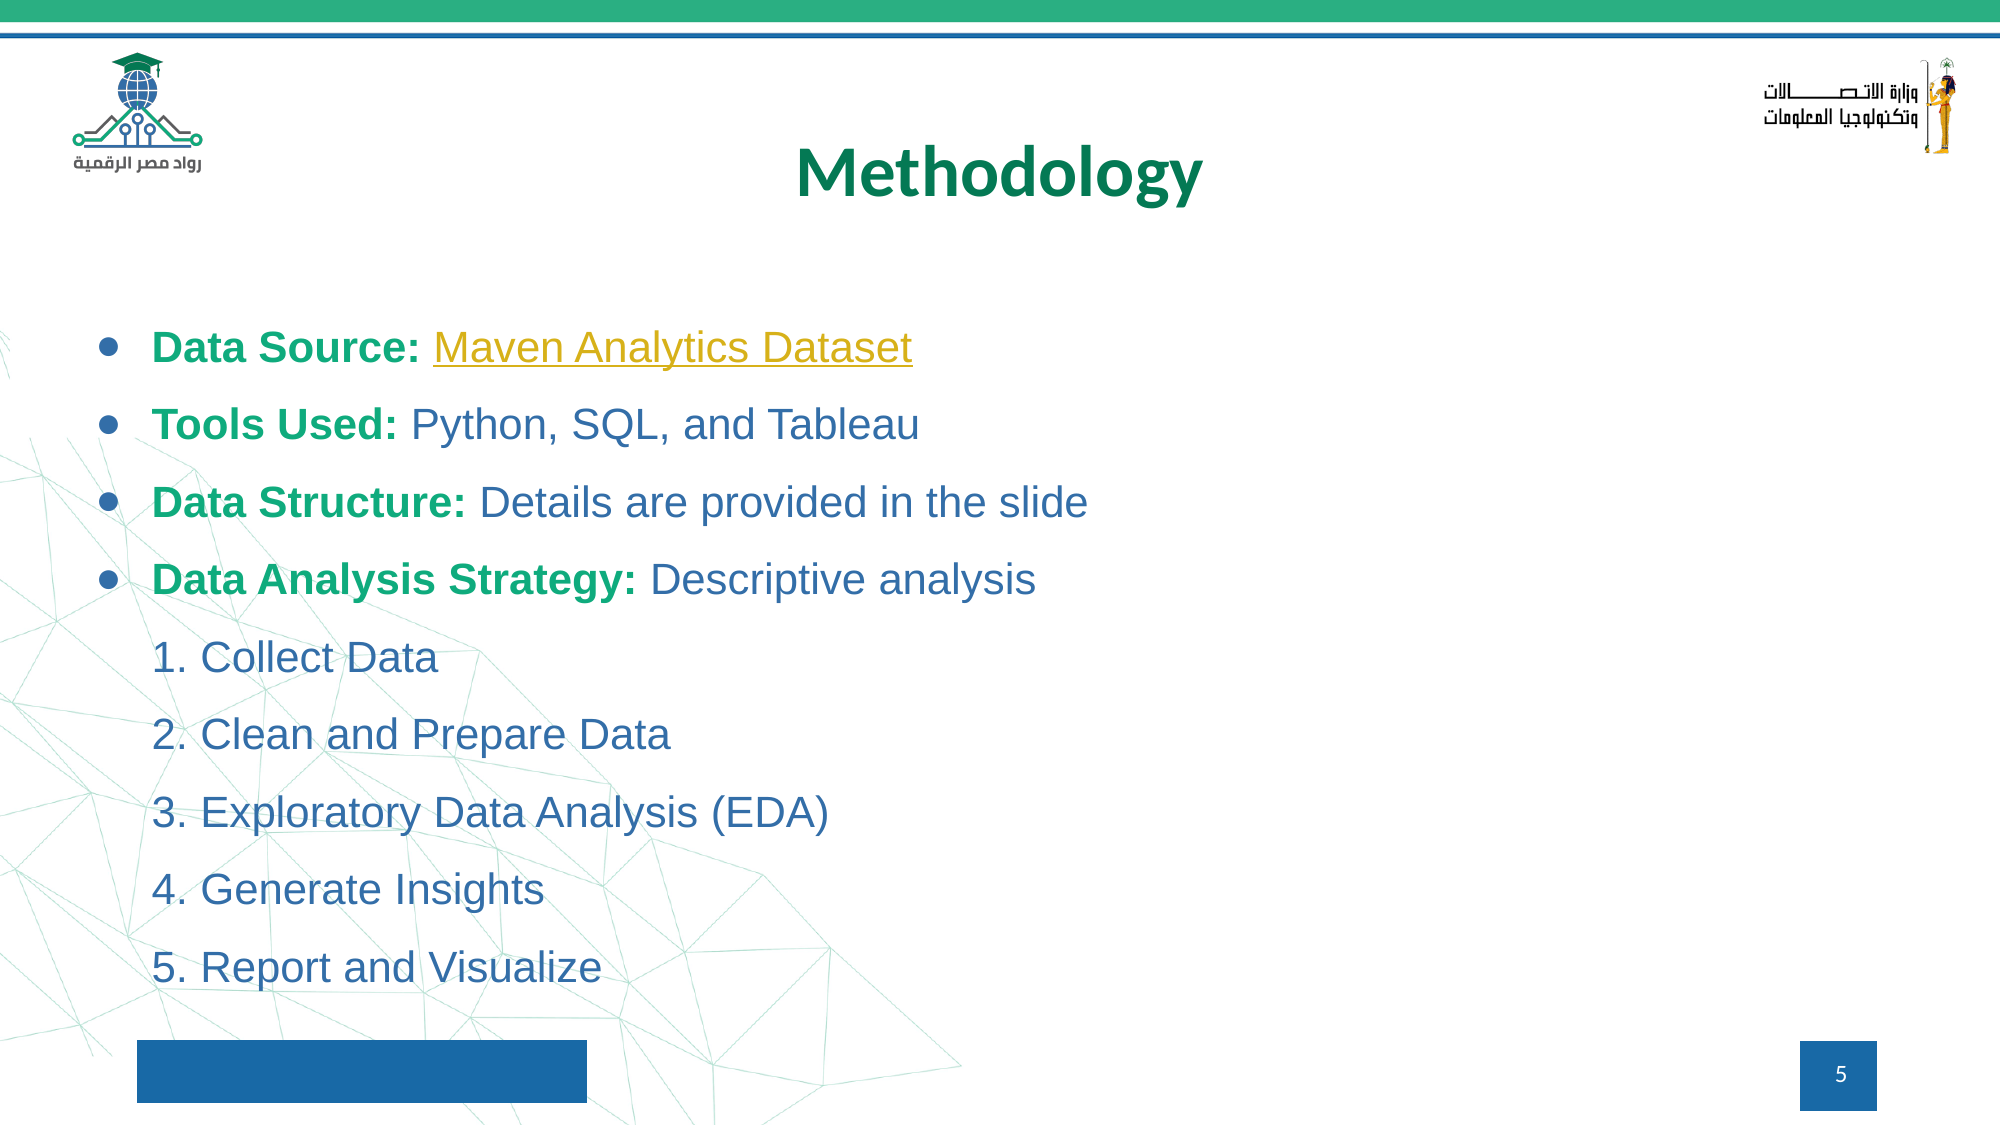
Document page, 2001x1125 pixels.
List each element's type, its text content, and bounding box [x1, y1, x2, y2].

text_box Methodology [374, 95, 1626, 219]
slide_number 5 [1412, 1042, 1863, 1103]
picture [0, 0, 2000, 1125]
text_box Data Source: Maven Analytics Dataset Tools Used: Python, SQL, and Tableau Data Structure: Details are provided in the slide Data Analysis Strategy: Descriptive analysis 1. Collect Data 2. Clean and Prepare Data 3. Exploratory Data Analysis (EDA) 4. Generate Insights 5. Report and Visualize [61, 303, 1939, 1006]
